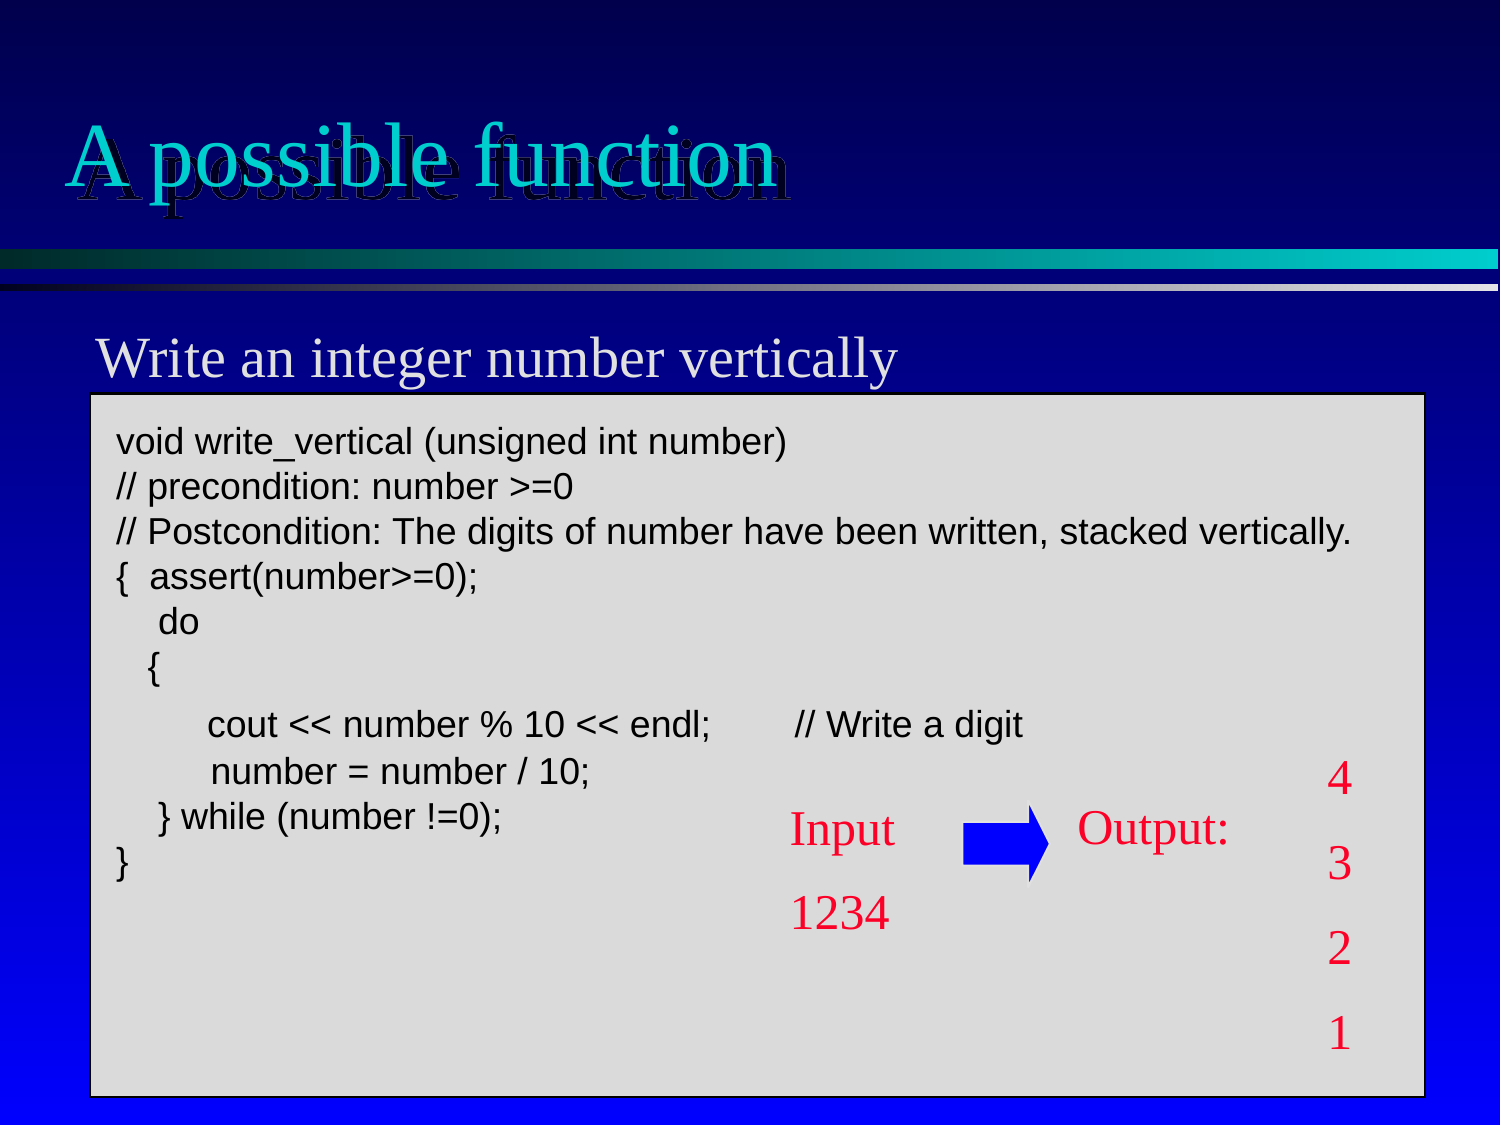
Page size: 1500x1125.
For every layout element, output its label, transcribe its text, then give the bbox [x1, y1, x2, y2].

text_box Write an integer number vertically [81, 311, 915, 397]
text_box void write_vertical (unsigned int number) // precondition: number >=0 // Postcondition: The digits of number have been written, stacked vertically. { assert(number>=0); do { cout << number % 10 << endl; // Write a digit number = number / 10; } while (number !=0); } [101, 410, 1413, 890]
text_box [90, 393, 1425, 1098]
title A possible function [49, 55, 1326, 245]
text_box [774, 737, 1401, 1083]
